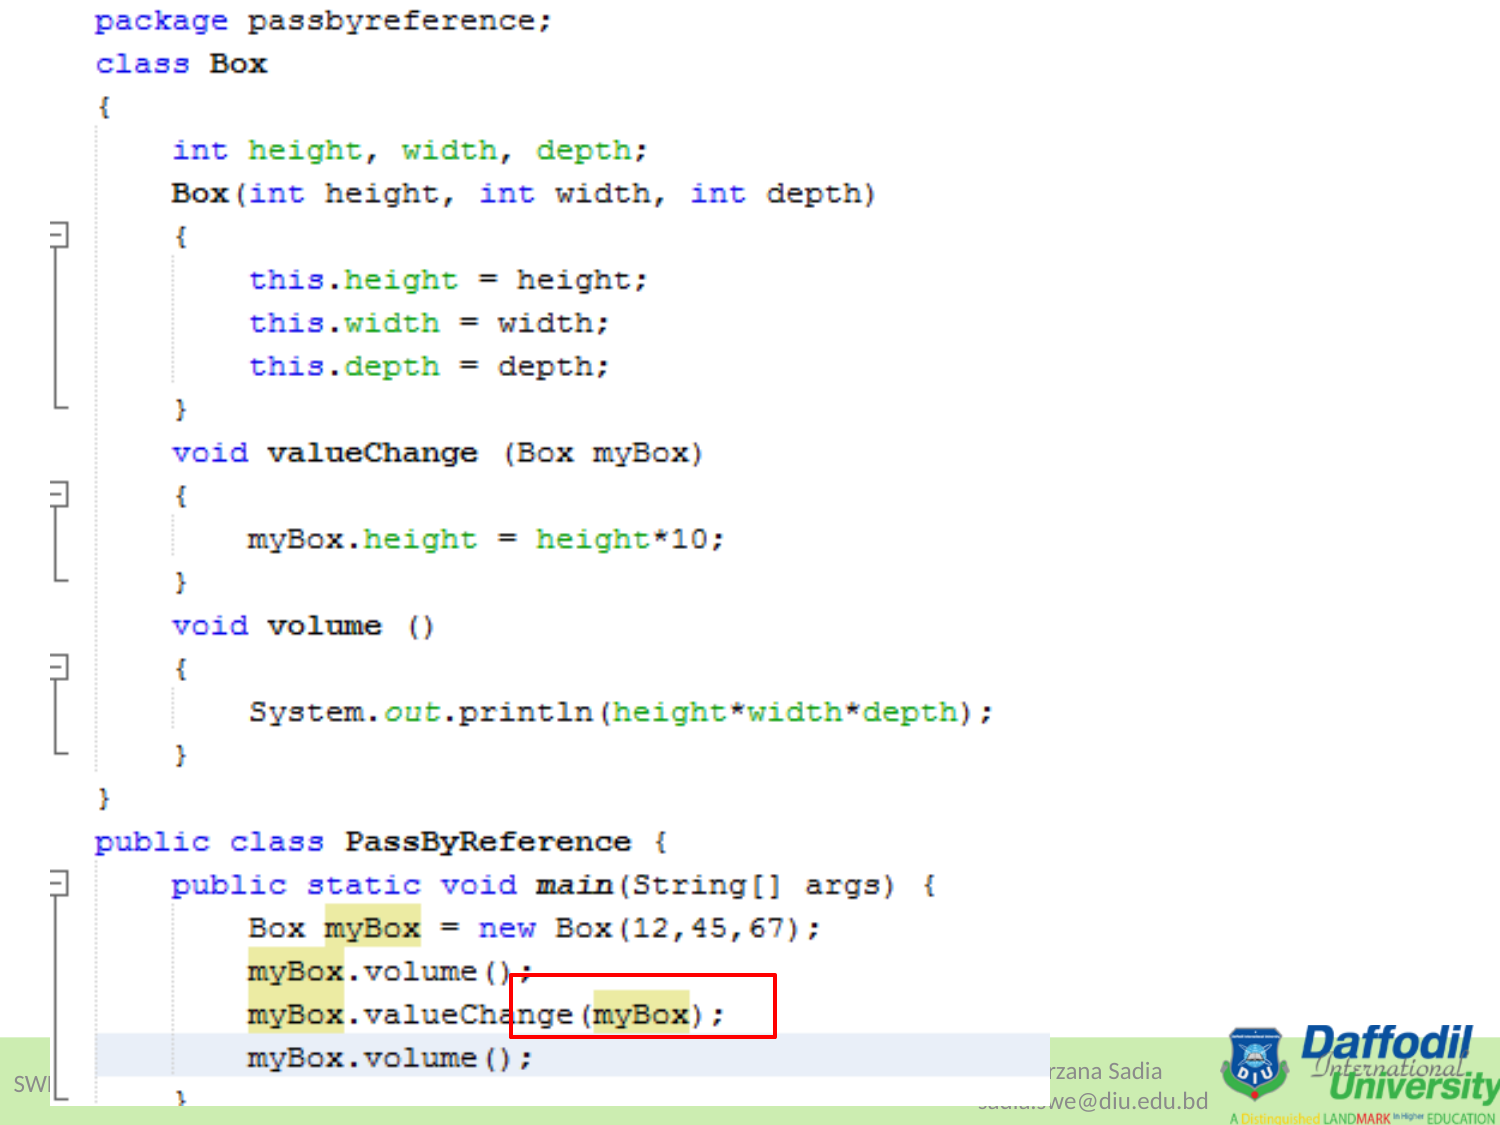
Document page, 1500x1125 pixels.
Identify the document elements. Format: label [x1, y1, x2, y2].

picture [1220, 1025, 1500, 1125]
picture [49, 0, 1051, 1106]
